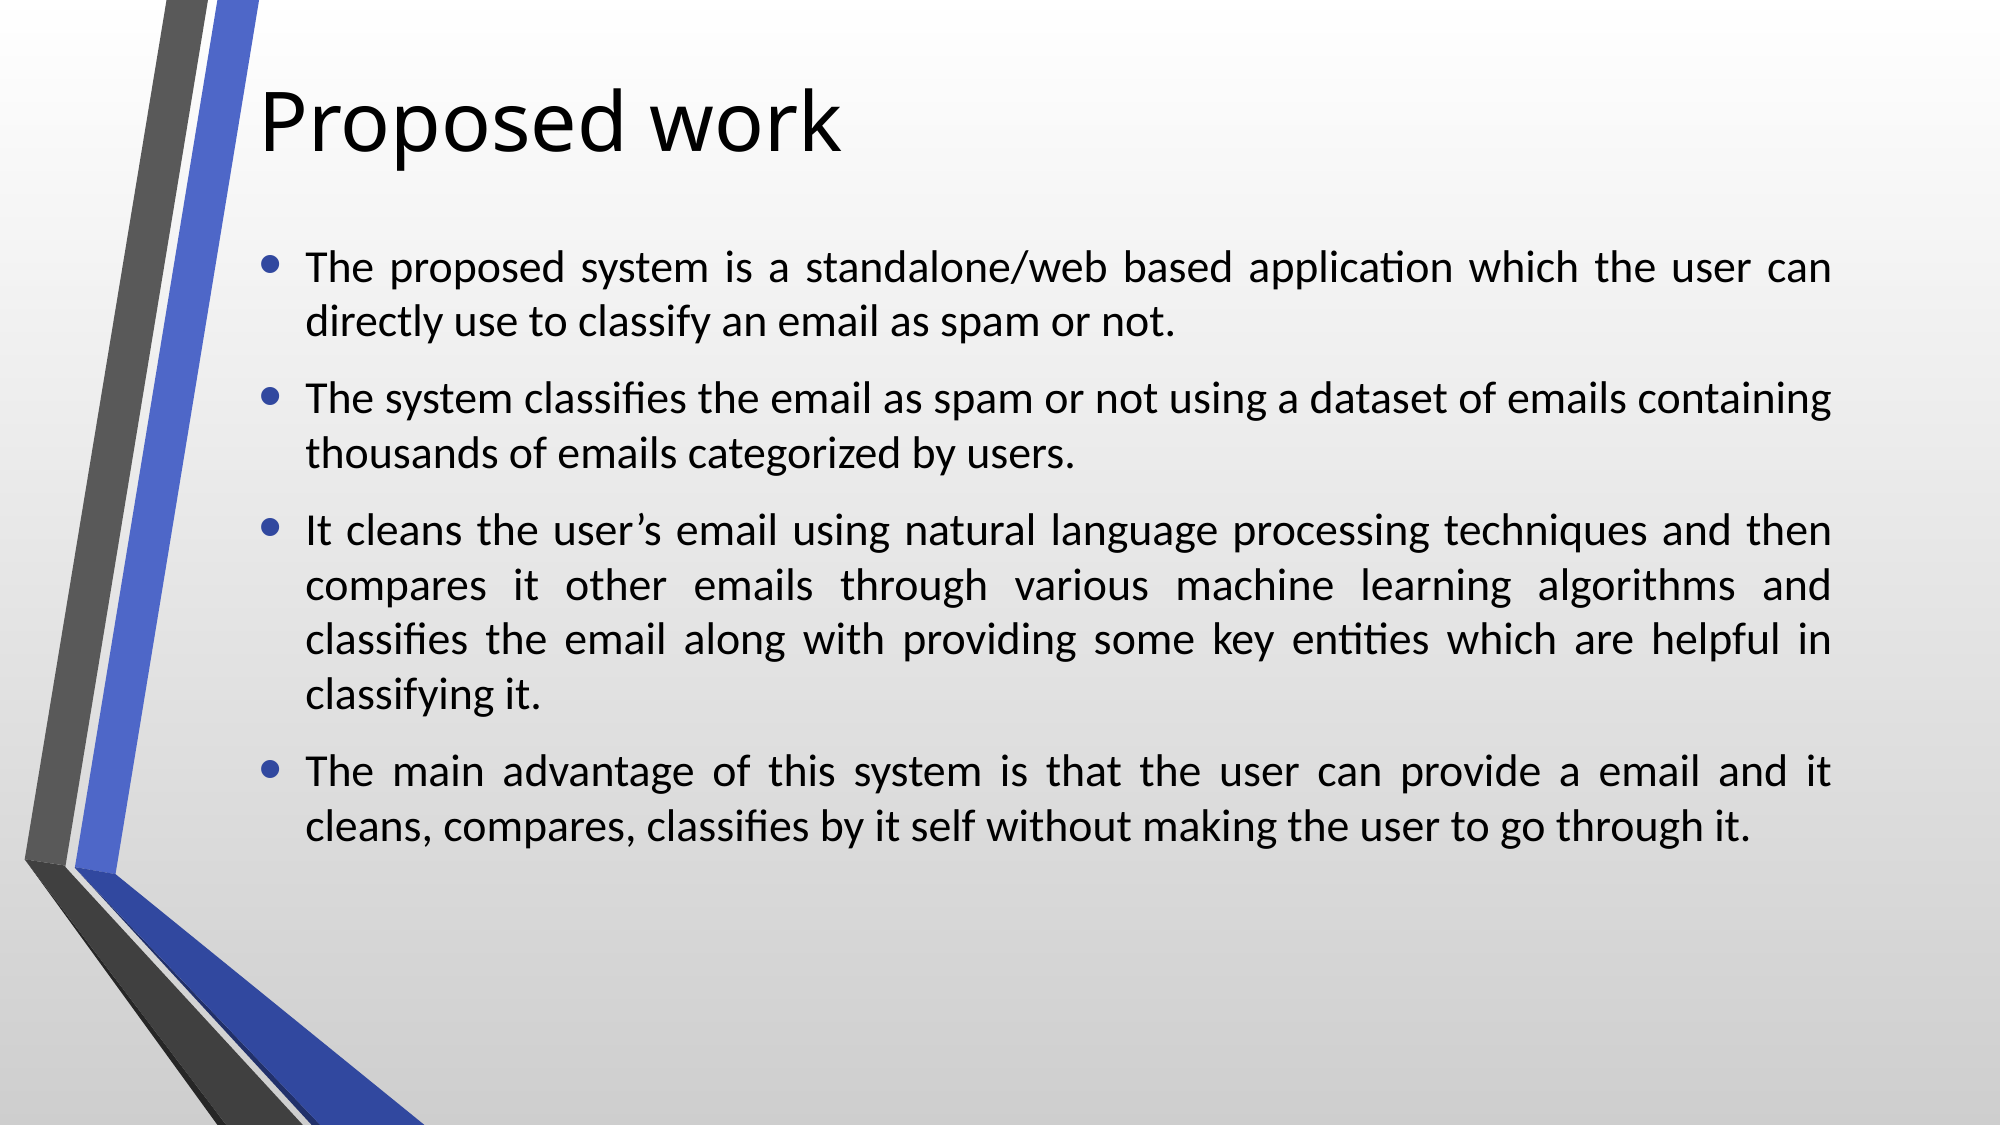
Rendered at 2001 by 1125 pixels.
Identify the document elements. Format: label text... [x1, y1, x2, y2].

title Proposed work [243, 61, 1887, 175]
list The proposed system is a standalone/web based application which the user can directly use to classify an email as spam or not. The system classifies the email as spam or not using a dataset of emails containing thousands of emails categorized by users. It cleans the user’s email using natural language processing techniques and then compares it other emails through various machine learning algorithms and classifies the email along with providing some key entities which are helpful in classifying it. The main advantage of this system is that the user can provide a email and it cleans, compares, classifies by it self without making the user to go through it. [243, 174, 1849, 912]
